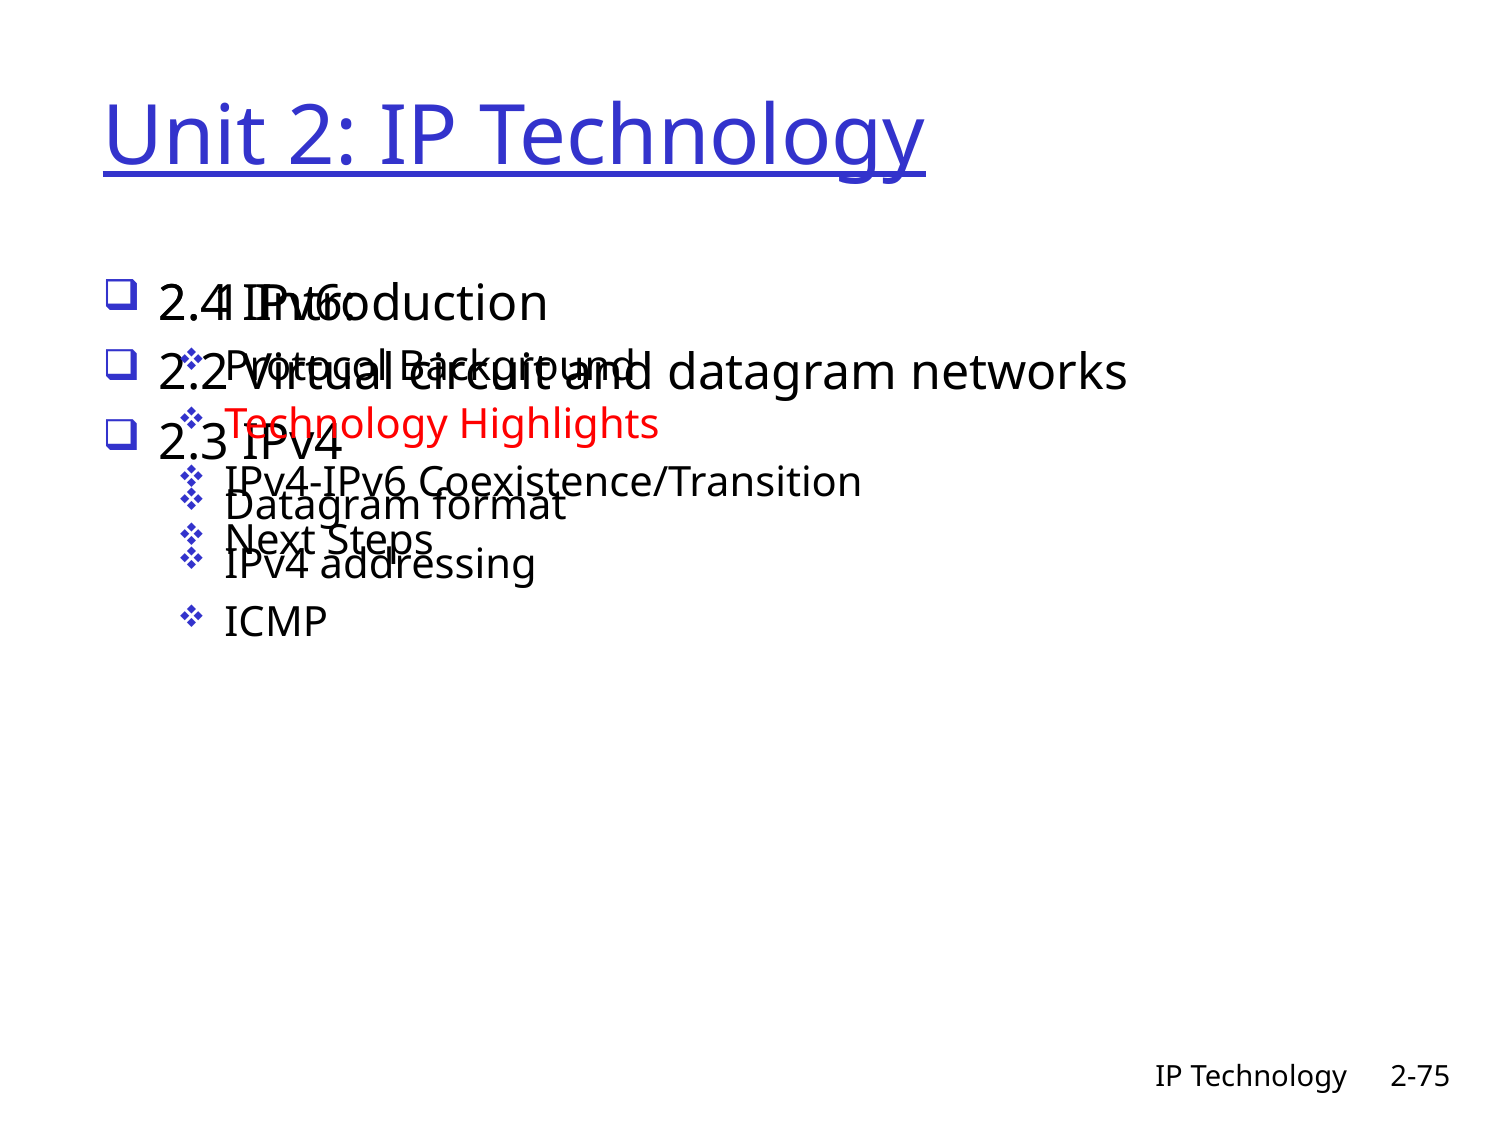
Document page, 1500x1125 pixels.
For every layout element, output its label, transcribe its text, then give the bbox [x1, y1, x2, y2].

slide_number 2-75 [1346, 1049, 1466, 1125]
title Unit 2: IP Technology [87, 37, 1363, 226]
list 2.4 IPv6: Protocol Background Technology Highlights IPv4-IPv6 Coexistence/Transition Next Steps [87, 262, 1363, 1026]
footer IP Technology [887, 1049, 1346, 1125]
